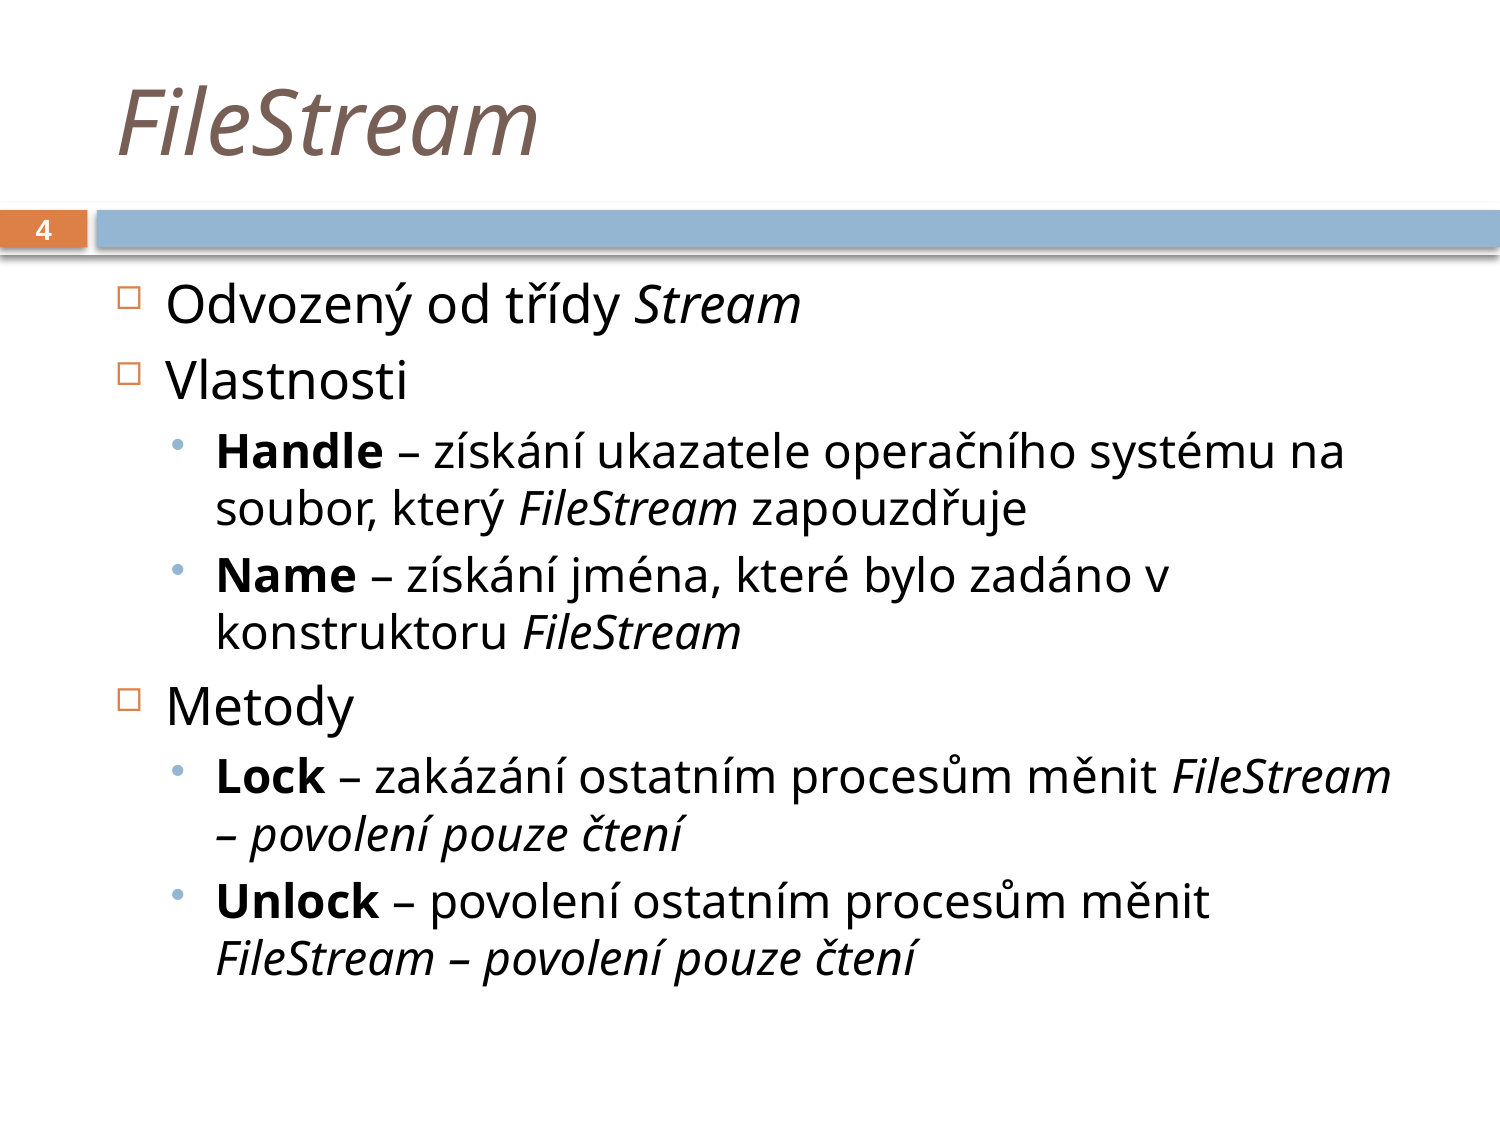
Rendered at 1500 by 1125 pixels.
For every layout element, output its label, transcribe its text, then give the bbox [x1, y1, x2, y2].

list Odvozený od třídy Stream Vlastnosti Handle – získání ukazatele operačního systému na soubor, který FileStream zapouzdřuje Name – získání jména, které bylo zadáno v konstruktoru FileStream Metody Lock – zakázání ostatním procesům měnit FileStream – povolení pouze čtení Unlock – povolení ostatním procesům měnit FileStream – povolení pouze čtení [100, 262, 1438, 1000]
slide_number 4 [0, 208, 88, 249]
title FileStream [100, 37, 1438, 200]
